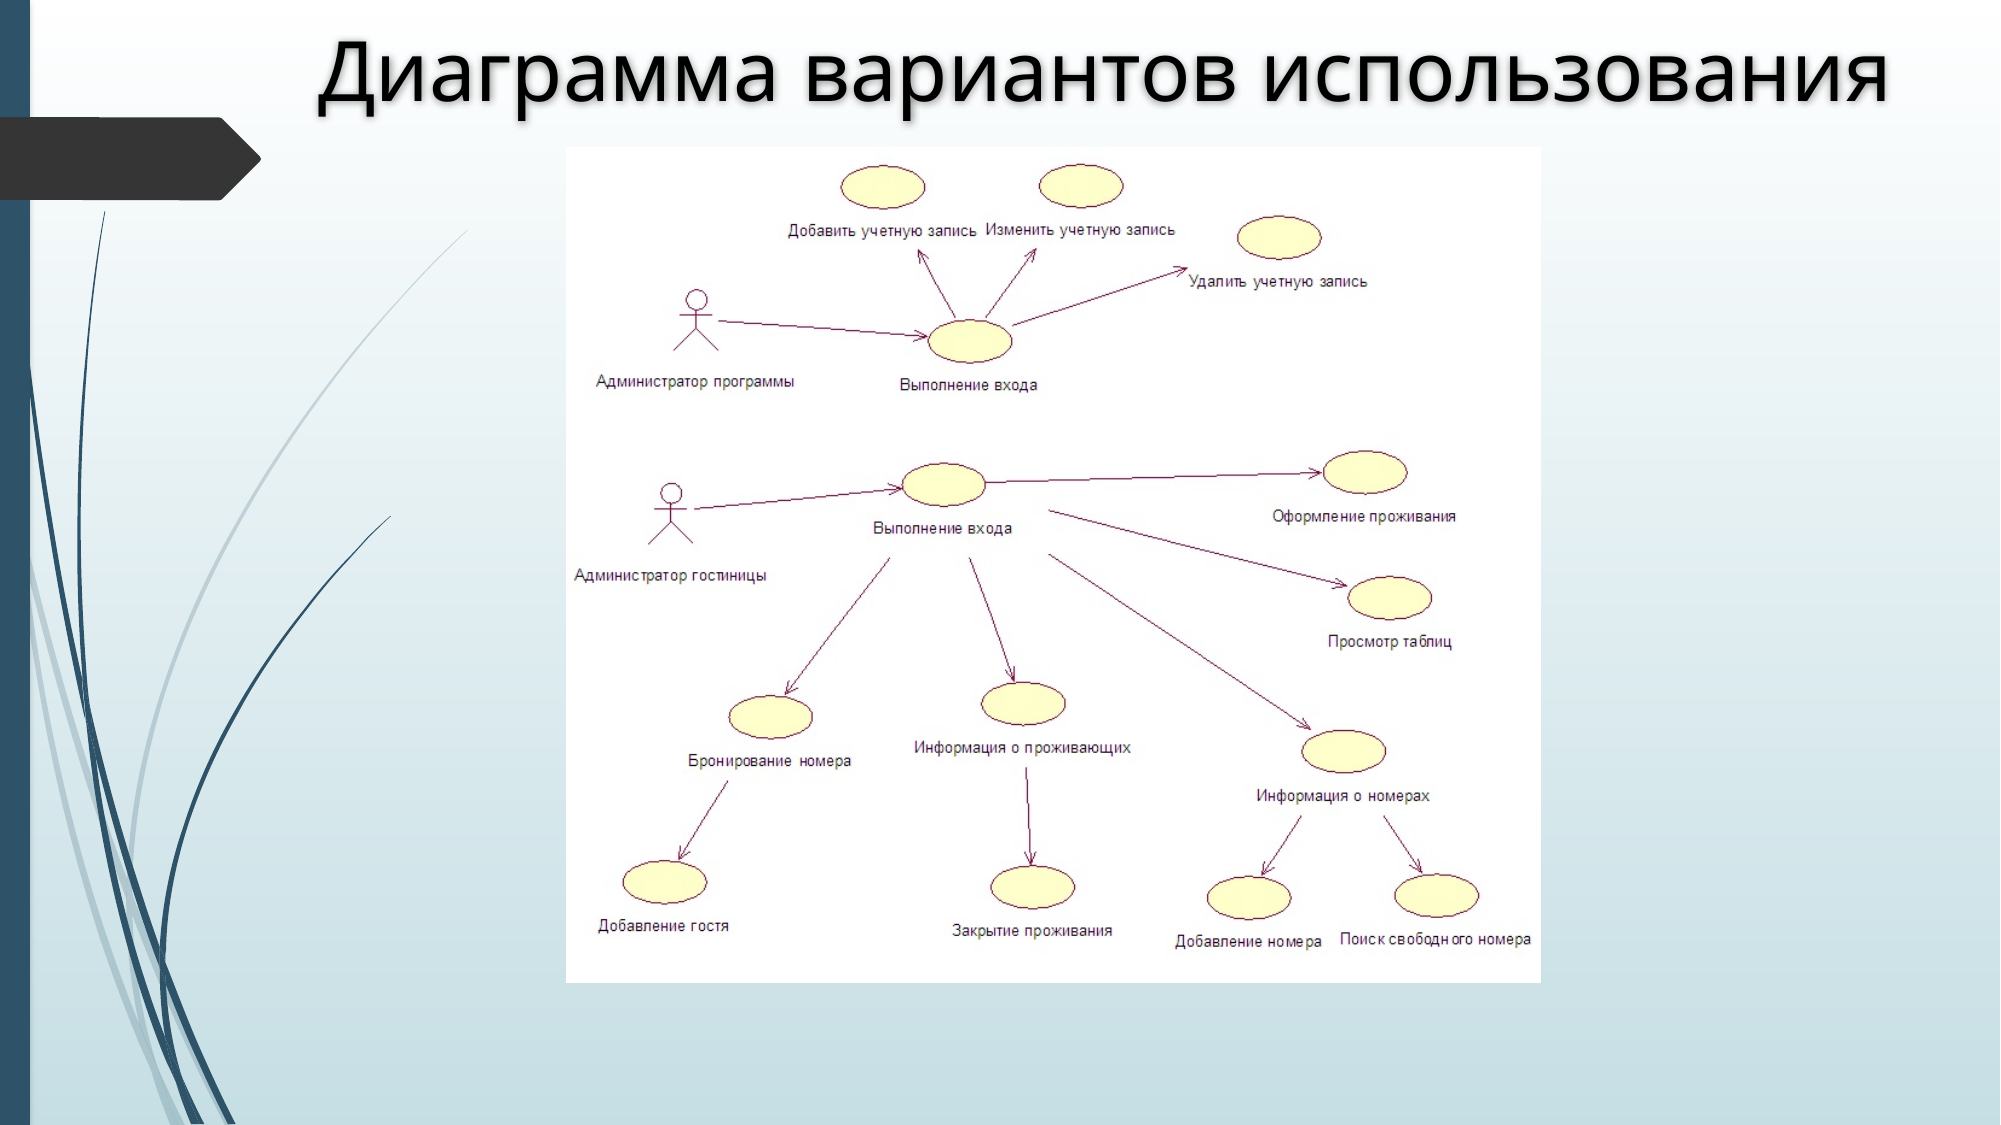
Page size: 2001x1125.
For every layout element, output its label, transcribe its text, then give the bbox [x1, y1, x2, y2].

text_box Диаграмма вариантов использования [134, 0, 2000, 148]
picture [566, 147, 1542, 984]
